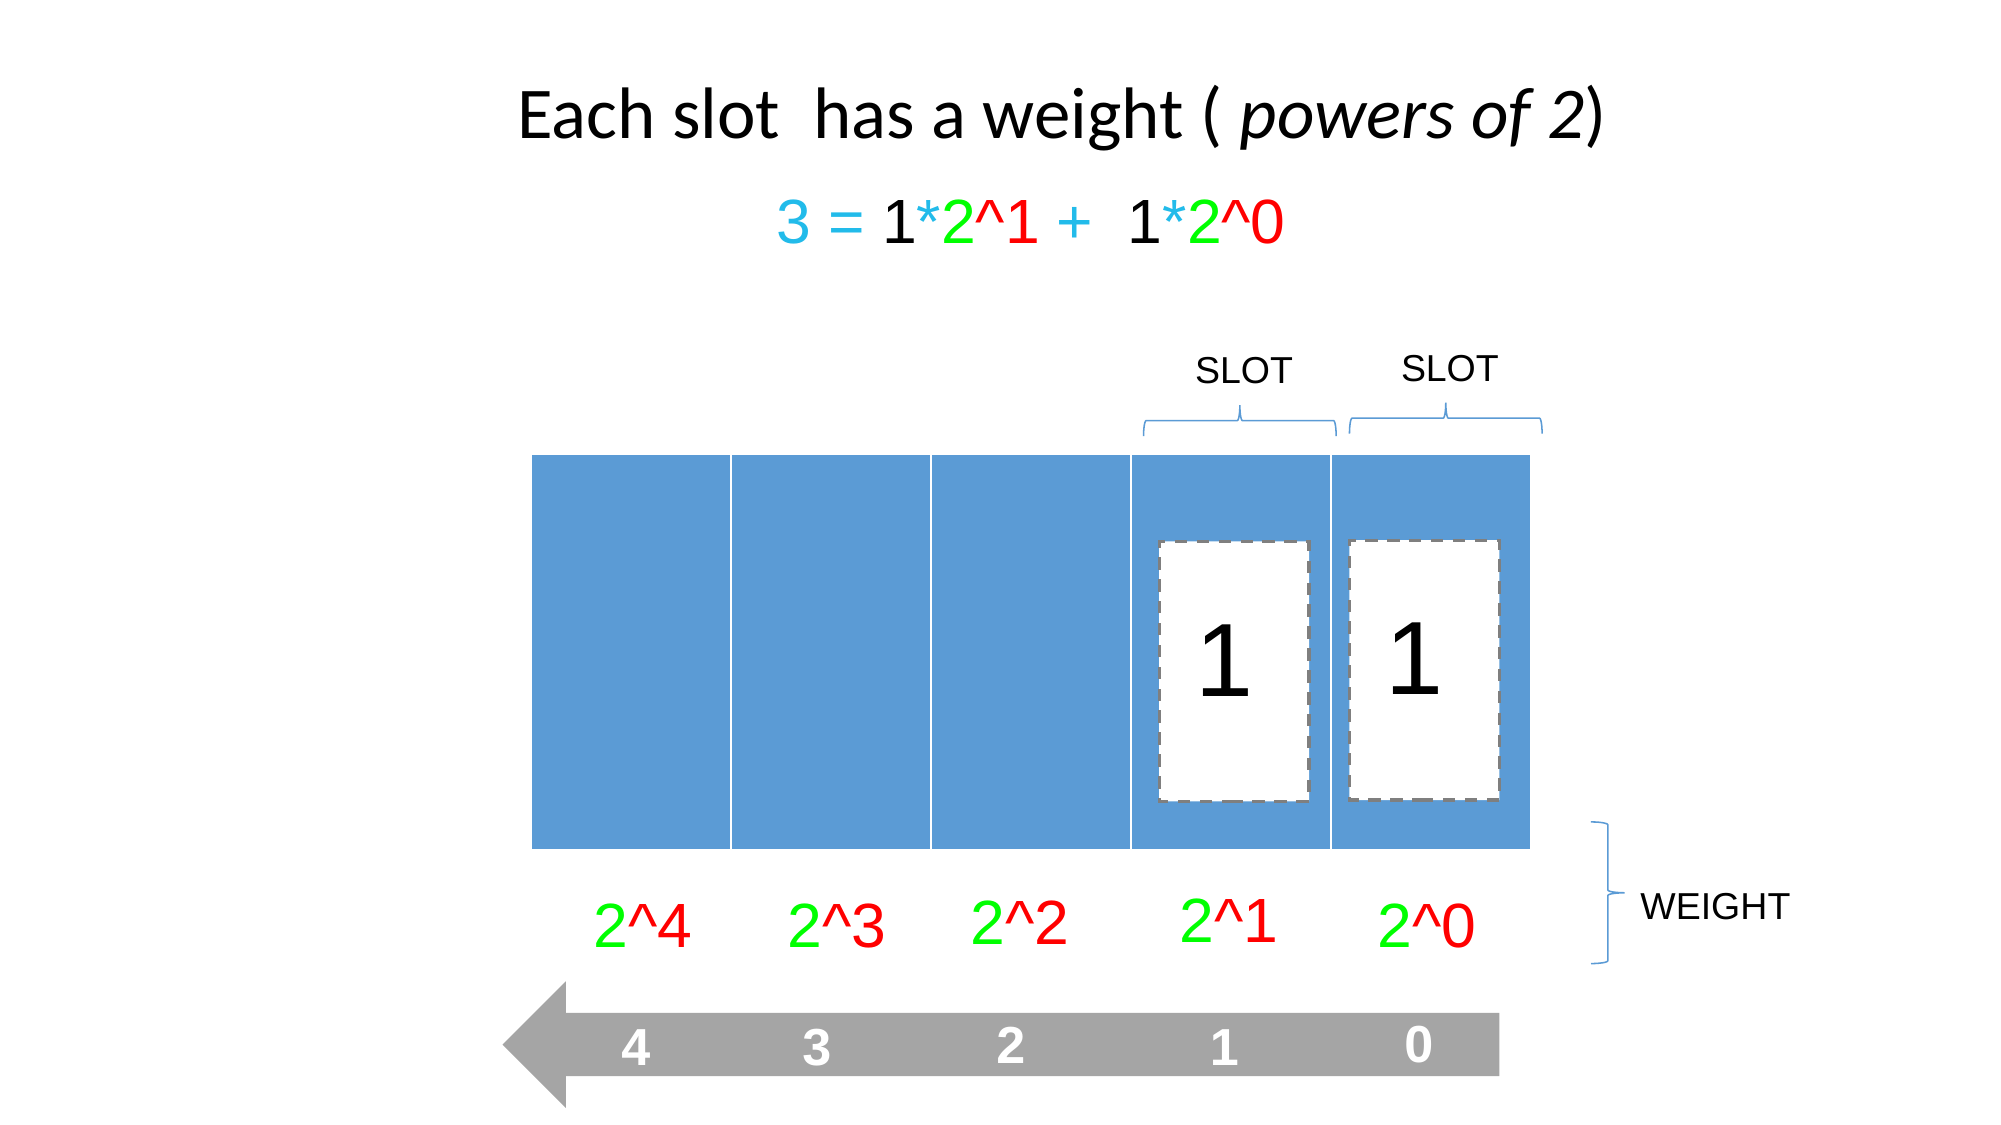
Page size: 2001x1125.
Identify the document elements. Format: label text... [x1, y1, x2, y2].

text_box 3 = 1*2^1 + 1*2^0 [761, 162, 1428, 263]
text_box SLOT [1386, 313, 1532, 397]
table_header [1332, 455, 1530, 849]
text_box 0 [1389, 1003, 1449, 1081]
text_box Each slot has a weight ( powers of 2) [502, 58, 1672, 162]
text_box 2 [981, 1003, 1042, 1082]
text_box 2^3 [745, 840, 930, 968]
text_box 4 [606, 1005, 666, 1083]
text_box 1 [1194, 1005, 1255, 1083]
text_box [847, 1012, 981, 1077]
table_header [532, 455, 730, 849]
text_box [1159, 541, 1310, 802]
text_box [1449, 1012, 1500, 1077]
text_box WEIGHT [1625, 851, 1870, 935]
text_box 3 [787, 1005, 847, 1084]
text_box 2^0 [1331, 840, 1524, 968]
text_box SLOT [1180, 316, 1326, 399]
text_box [1042, 1012, 1194, 1077]
text_box [1590, 821, 1625, 964]
text_box 2^2 [923, 836, 1117, 965]
text_box [1349, 540, 1500, 801]
text_box [502, 981, 606, 1108]
text_box 1 [1180, 584, 1269, 725]
text_box [1143, 405, 1337, 437]
table_header [732, 455, 930, 849]
text_box [1349, 402, 1543, 434]
text_box 2^4 [551, 840, 736, 968]
text_box [1255, 1012, 1389, 1077]
text_box [666, 1012, 787, 1077]
table_header [932, 455, 1130, 849]
text_box 1 [1370, 583, 1460, 724]
text_box 2^1 [1133, 834, 1326, 963]
table_header [1132, 455, 1330, 849]
